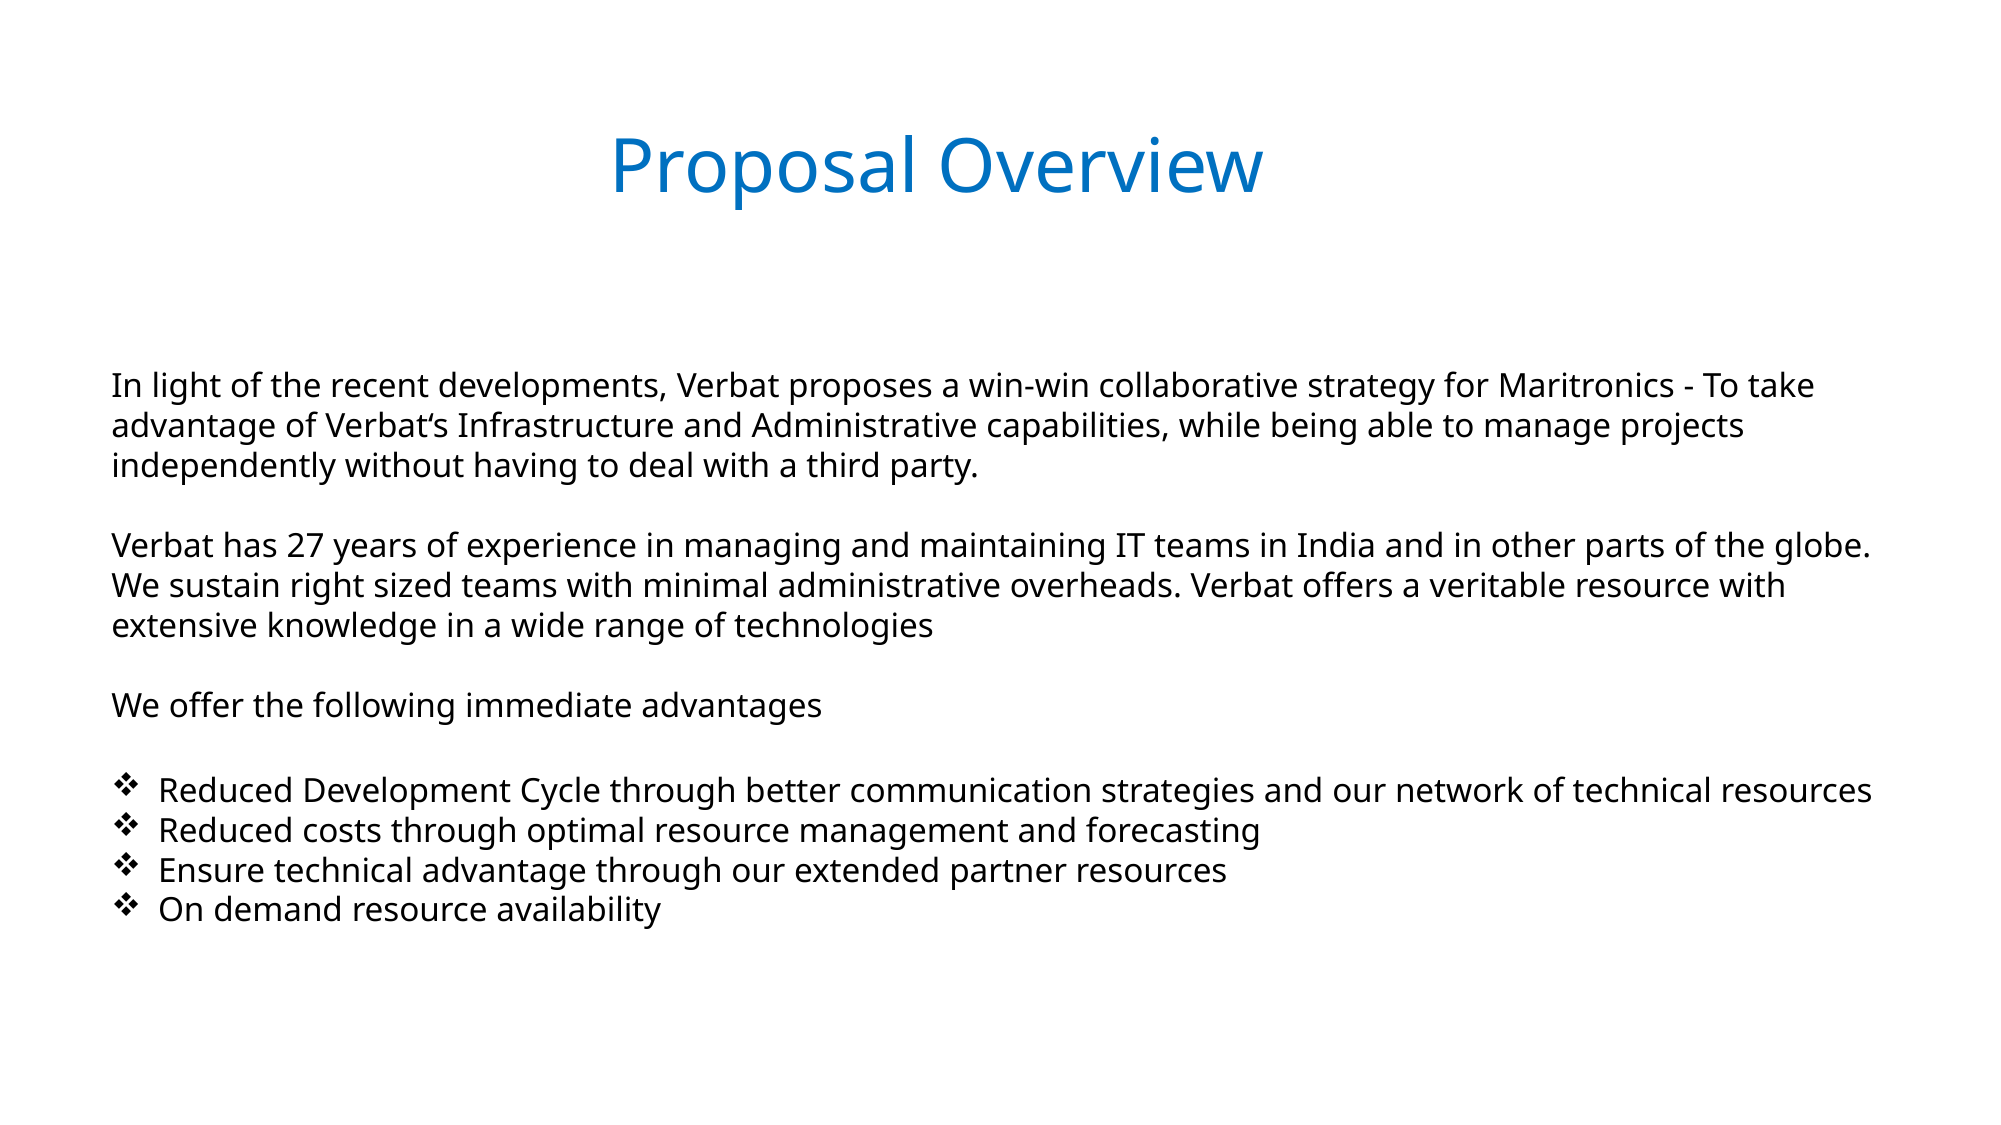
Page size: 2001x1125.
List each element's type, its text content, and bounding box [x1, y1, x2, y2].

text_box In light of the recent developments, Verbat proposes a win-win collaborative strategy for Maritronics - To take advantage of Verbat‘s Infrastructure and Administrative capabilities, while being able to manage projects independently without having to deal with a third party. Verbat has 27 years of experience in managing and maintaining IT teams in India and in other parts of the globe. We sustain right sized teams with minimal administrative overheads. Verbat offers a veritable resource with extensive knowledge in a wide range of technologies We offer the following immediate advantages Reduced Development Cycle through better communication strategies and our network of technical resources Reduced costs through optimal resource management and forecasting Ensure technical advantage through our extended partner resources On demand resource availability [96, 357, 1953, 976]
text_box Proposal Overview [574, 110, 1301, 216]
